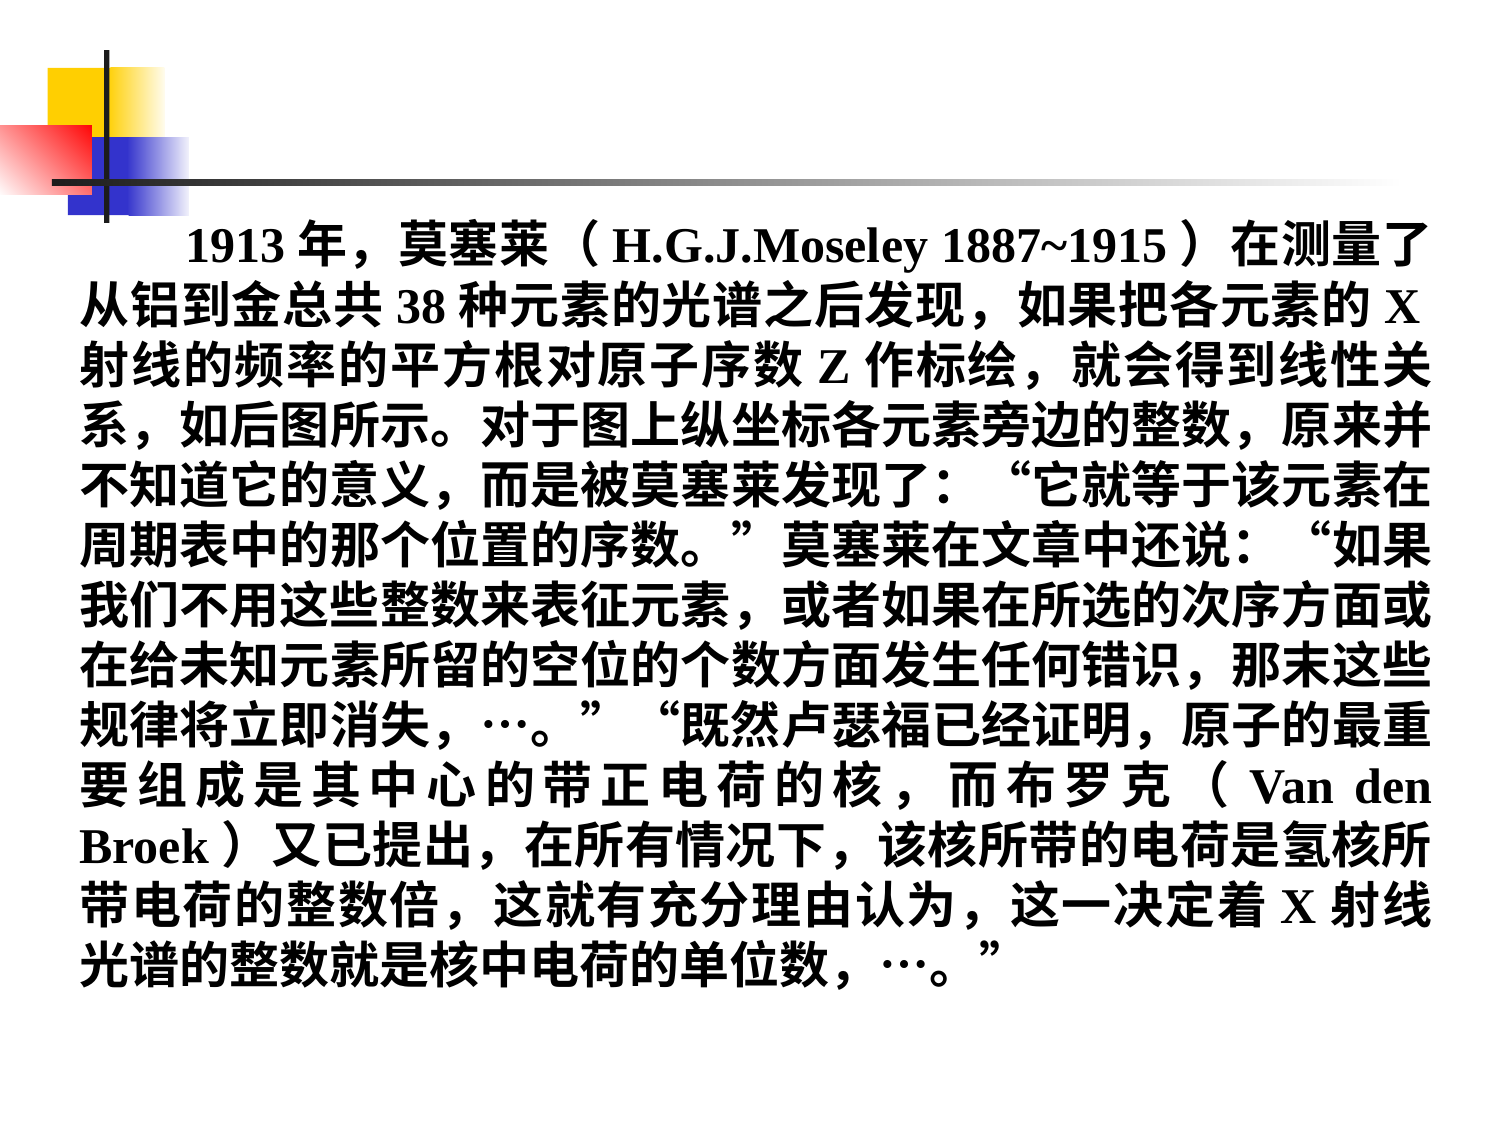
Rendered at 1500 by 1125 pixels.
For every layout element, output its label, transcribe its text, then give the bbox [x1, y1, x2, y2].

text_box 1913年，莫塞莱（H.G.J.Moseley 1887~1915）在测量了从铝到金总共38种元素的光谱之后发现，如果把各元素的X射线的频率的平方根对原子序数Z作标绘，就会得到线性关系，如后图所示。对于图上纵坐标各元素旁边的整数，原来并不知道它的意义，而是被莫塞莱发现了：“它就等于该元素在周期表中的那个位置的序数。”莫塞莱在文章中还说：“如果我们不用这些整数来表征元素，或者如果在所选的次序方面或在给未知元素所留的空位的个数方面发生任何错识，那末这些规律将立即消失，…。”“既然卢瑟福已经证明，原子的最重要组成是其中心的带正电荷的核，而布罗克（Van den Broek）又已提出，在所有情况下，该核所带的电荷是氢核所带电荷的整数倍，这就有充分理由认为，这一决定着X射线光谱的整数就是核中电荷的单位数，…。” [64, 196, 1447, 1062]
